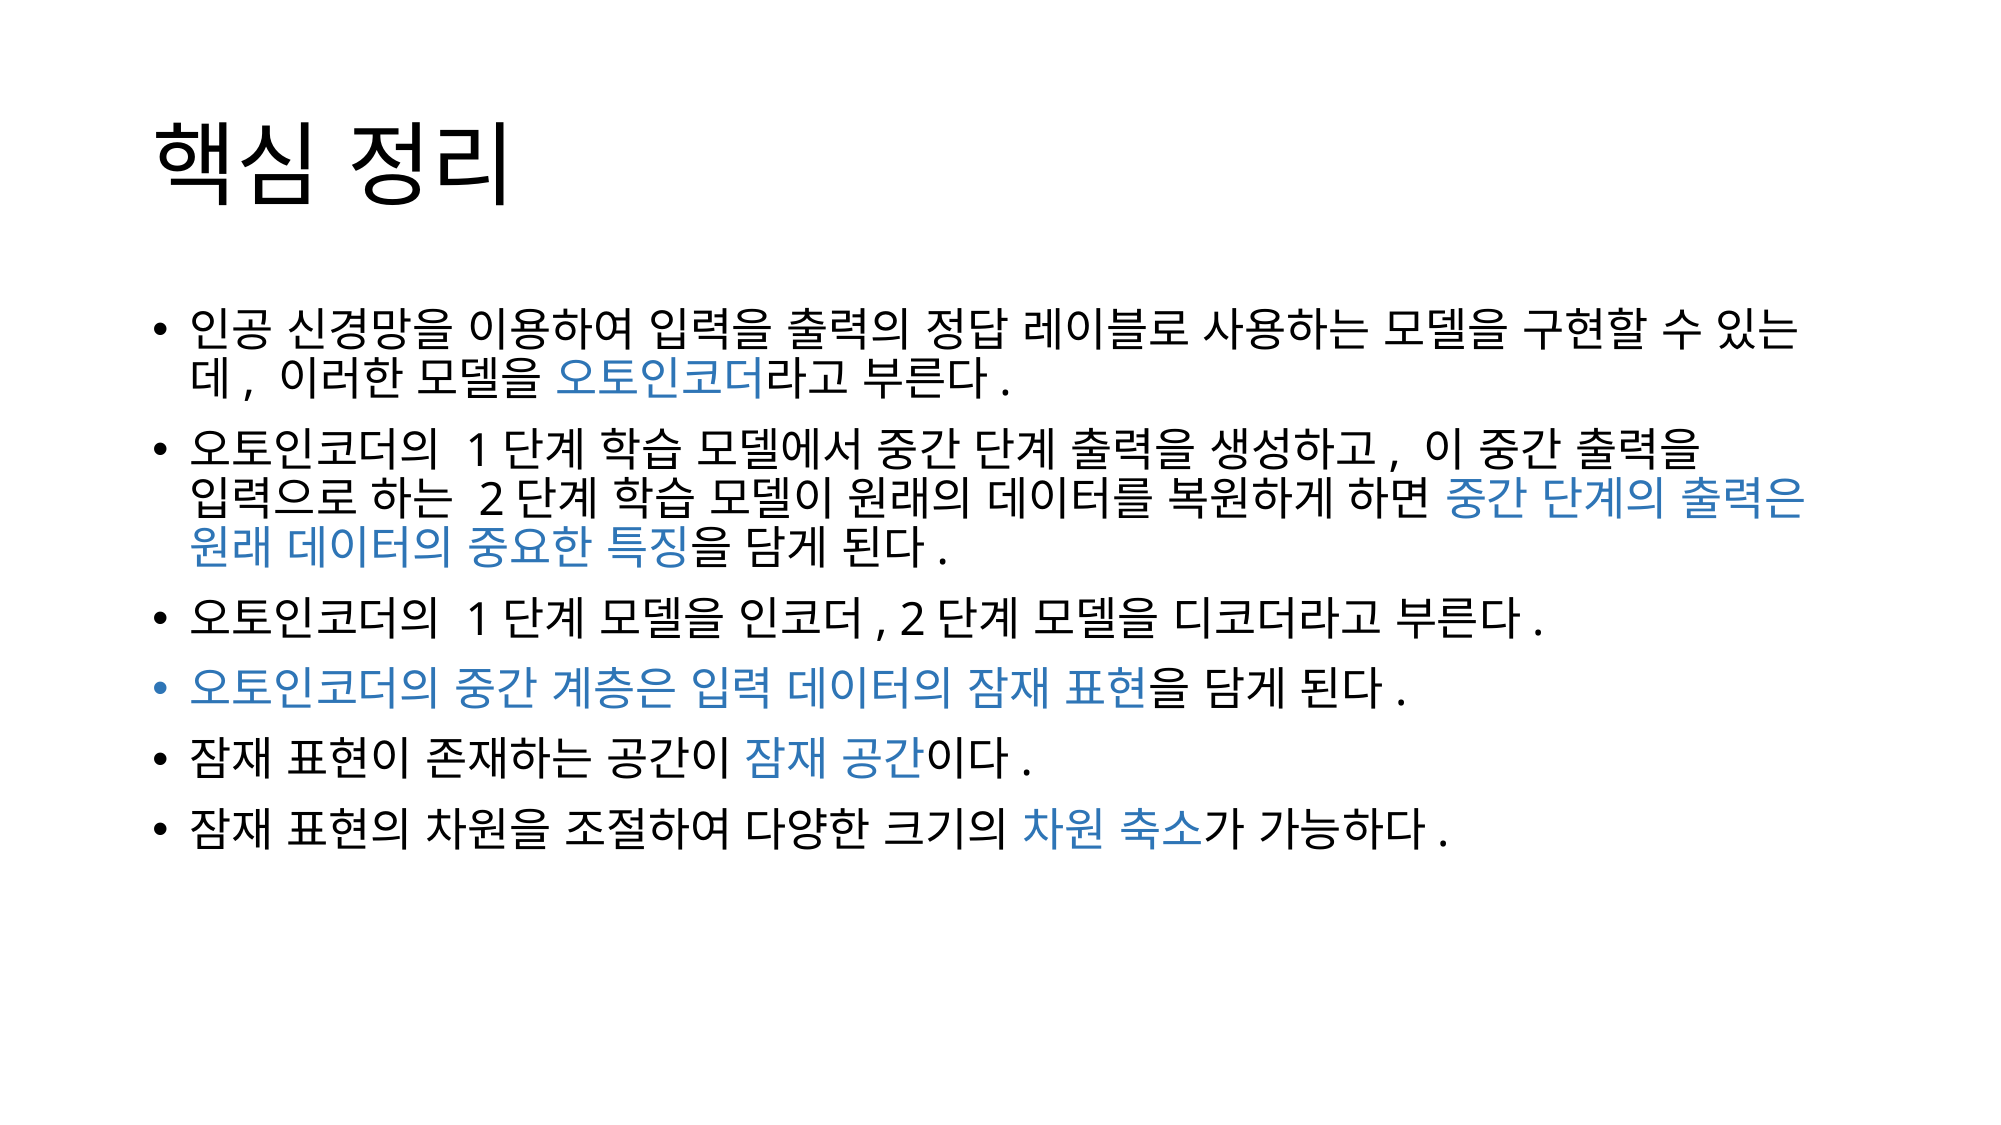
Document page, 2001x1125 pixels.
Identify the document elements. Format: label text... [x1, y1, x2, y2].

title 핵심 정리 [137, 59, 1863, 278]
list 인공 신경망을 이용하여 입력을 출력의 정답 레이블로 사용하는 모델을 구현할 수 있는데, 이러한 모델을 오토인코더라고 부른다. 오토인코더의 1단계 학습 모델에서 중간 단계 출력을 생성하고, 이 중간 출력을 입력으로 하는 2단계 학습 모델이 원래의 데이터를 복원하게 하면 중간 단계의 출력은 원래 데이터의 중요한 특징을 담게 된다. 오토인코더의 1단계 모델을 인코더, 2단계 모델을 디코더라고 부른다. 오토인코더의 중간 계층은 입력 데이터의 잠재 표현을 담게 된다. 잠재 표현이 존재하는 공간이 잠재 공간이다. 잠재 표현의 차원을 조절하여 다양한 크기의 차원 축소가 가능하다. [137, 299, 1863, 1014]
